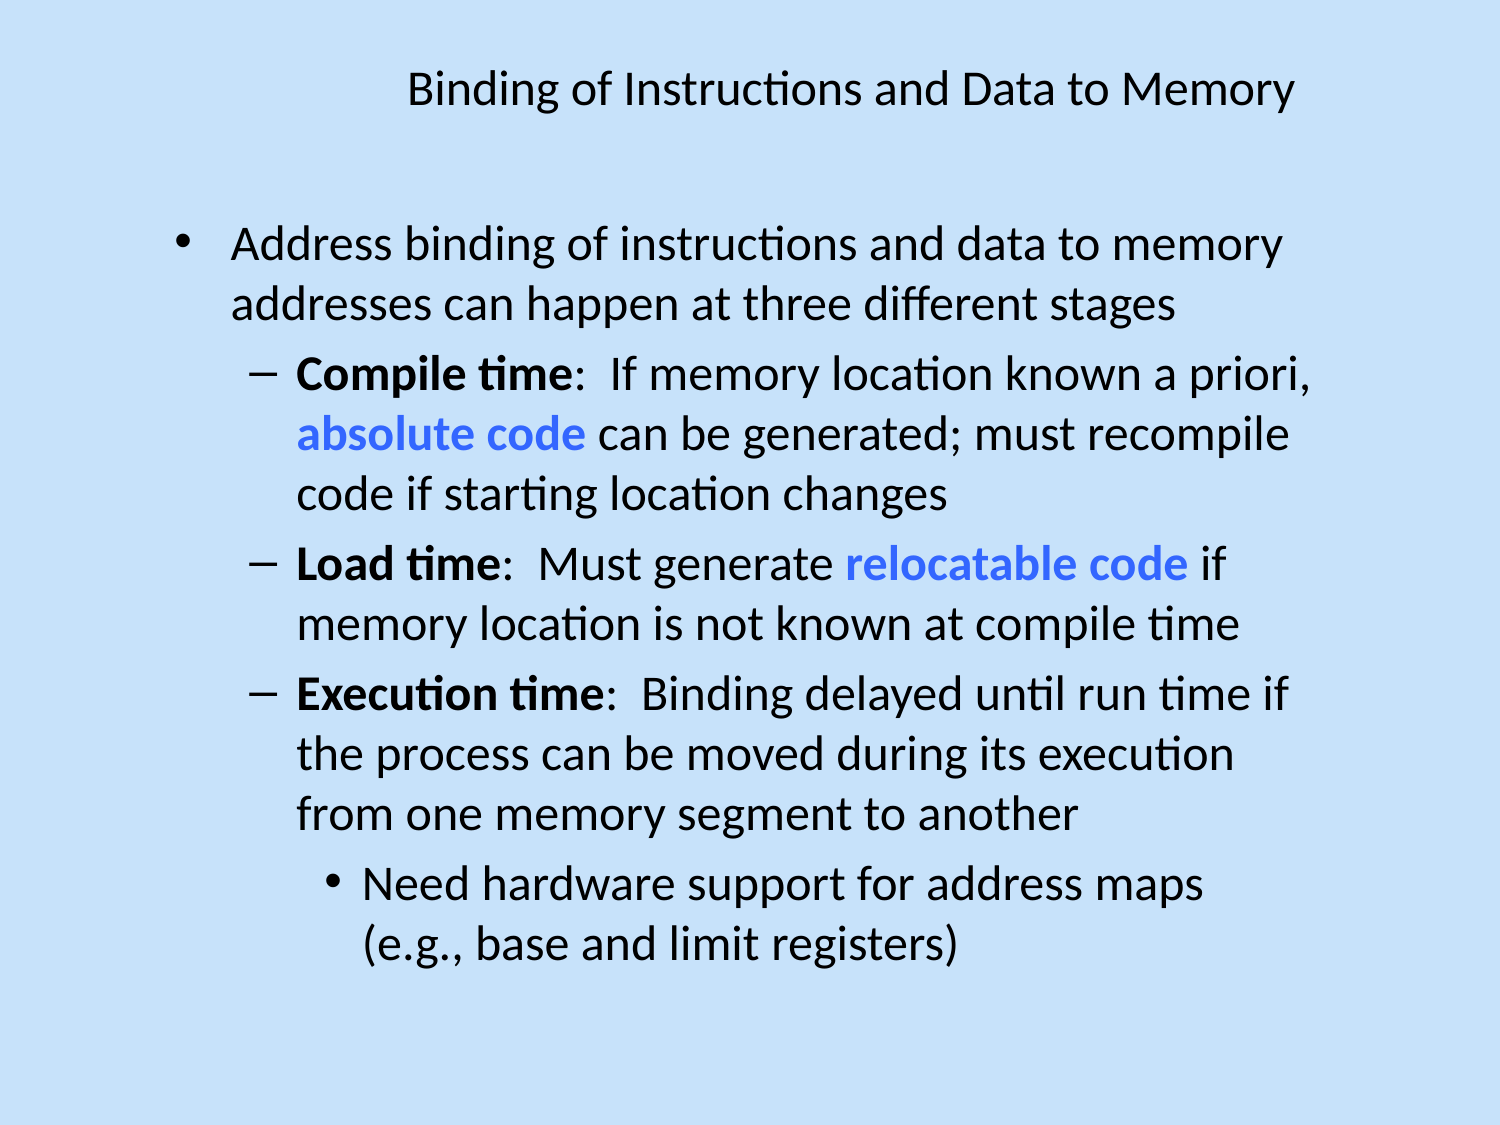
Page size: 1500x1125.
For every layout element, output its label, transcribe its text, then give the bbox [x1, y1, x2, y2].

list Address binding of instructions and data to memory addresses can happen at three different stages Compile time: If memory location known a priori, absolute code can be generated; must recompile code if starting location changes Load time: Must generate relocatable code if memory location is not known at compile time Execution time: Binding delayed until run time if the process can be moved during its execution from one memory segment to another Need hardware support for address maps (e.g., base and limit registers) [159, 132, 1330, 808]
title Binding of Instructions and Data to Memory [184, 47, 1500, 123]
